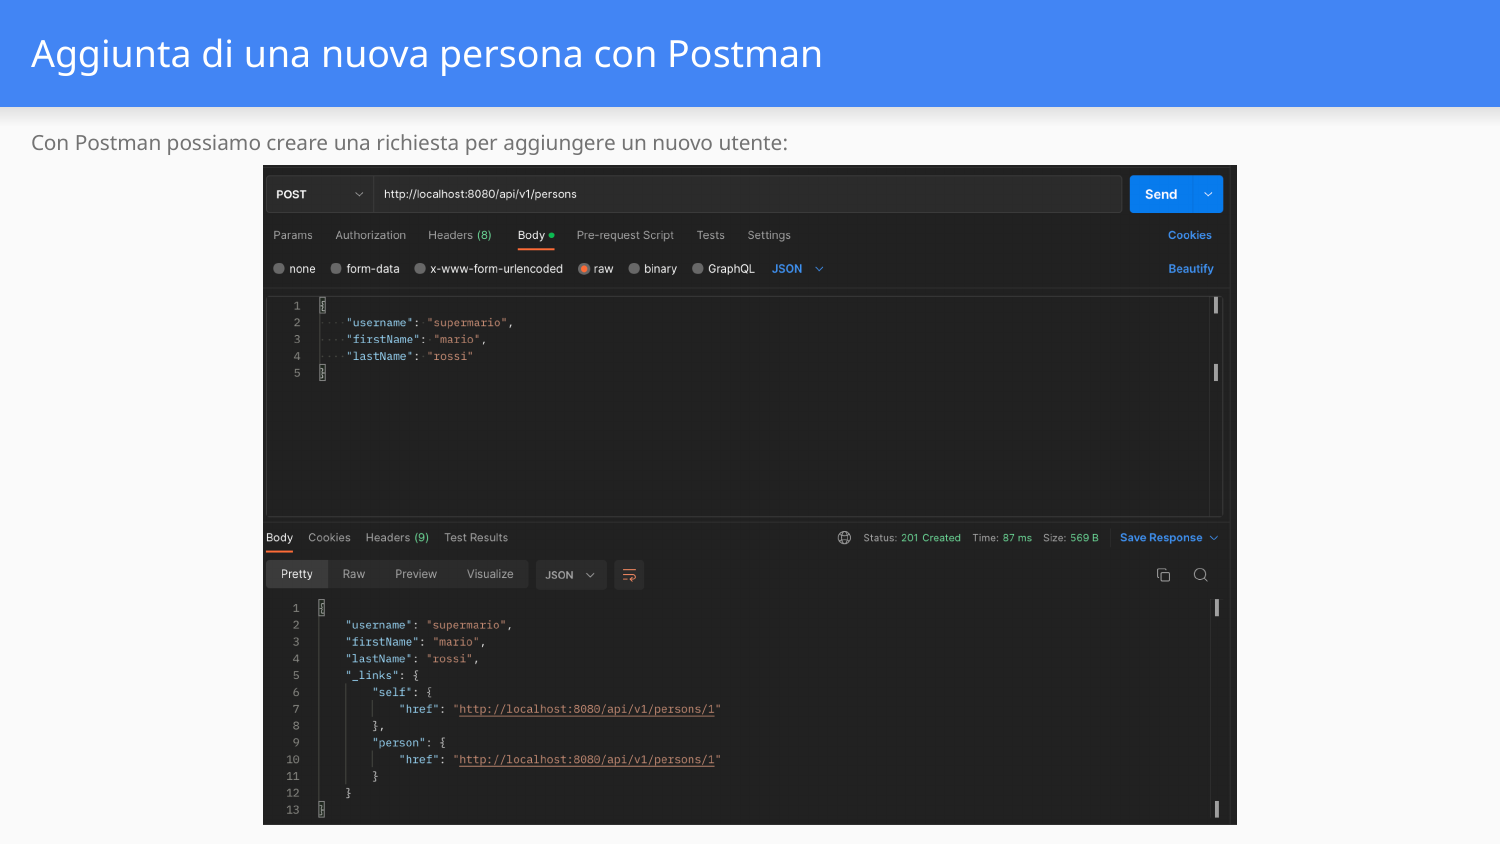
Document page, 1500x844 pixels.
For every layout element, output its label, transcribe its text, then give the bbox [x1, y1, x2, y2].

picture [262, 164, 1238, 825]
title Aggiunta di una nuova persona con Postman [16, 2, 1464, 102]
list Con Postman possiamo creare una richiesta per aggiungere un nuovo utente: [16, 111, 1494, 157]
